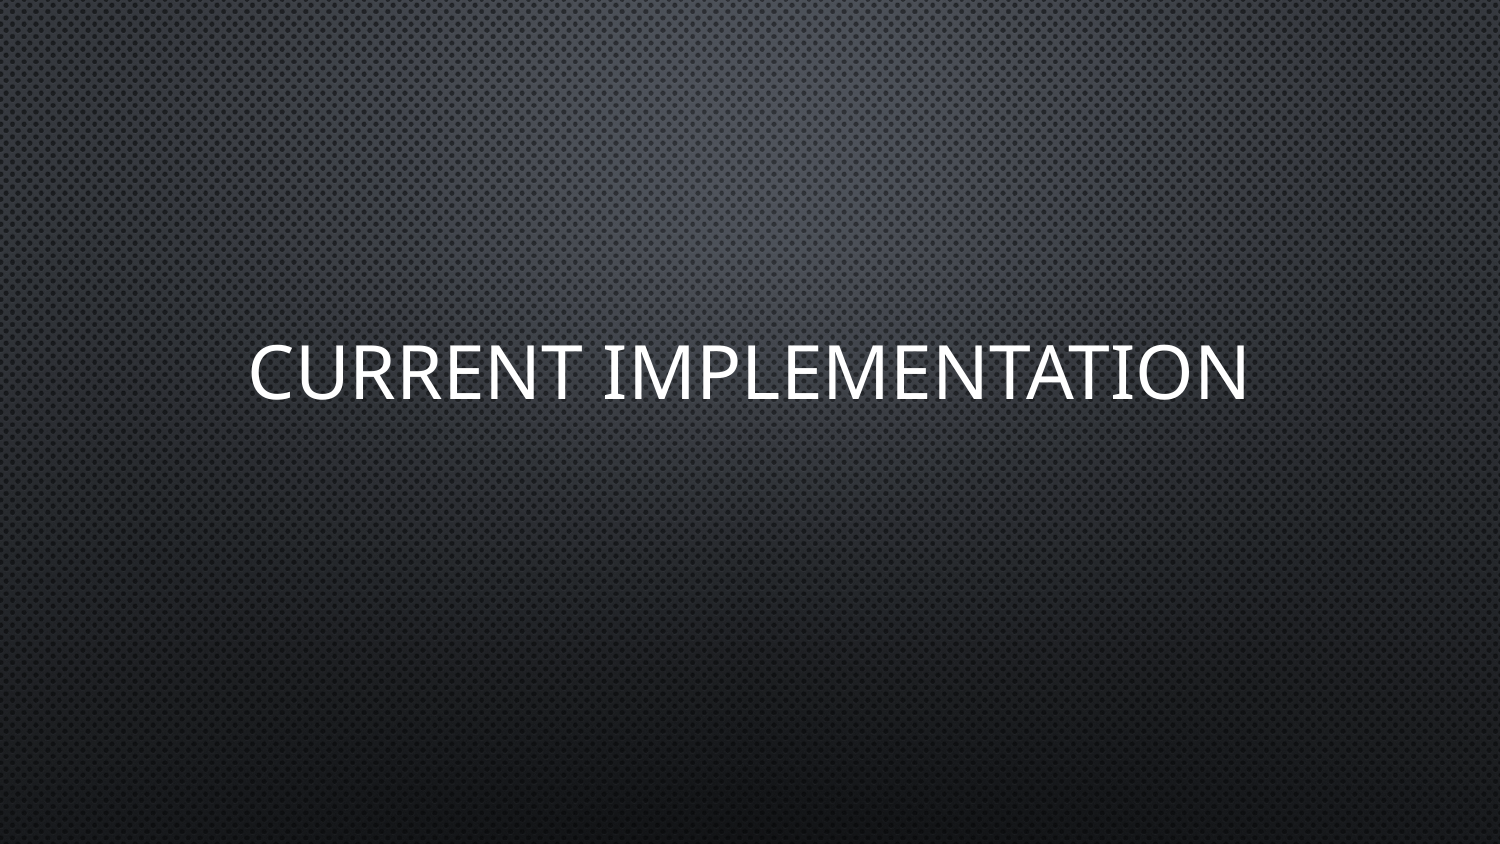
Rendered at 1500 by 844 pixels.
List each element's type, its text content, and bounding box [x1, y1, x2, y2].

title Current implementation [216, 311, 1284, 422]
